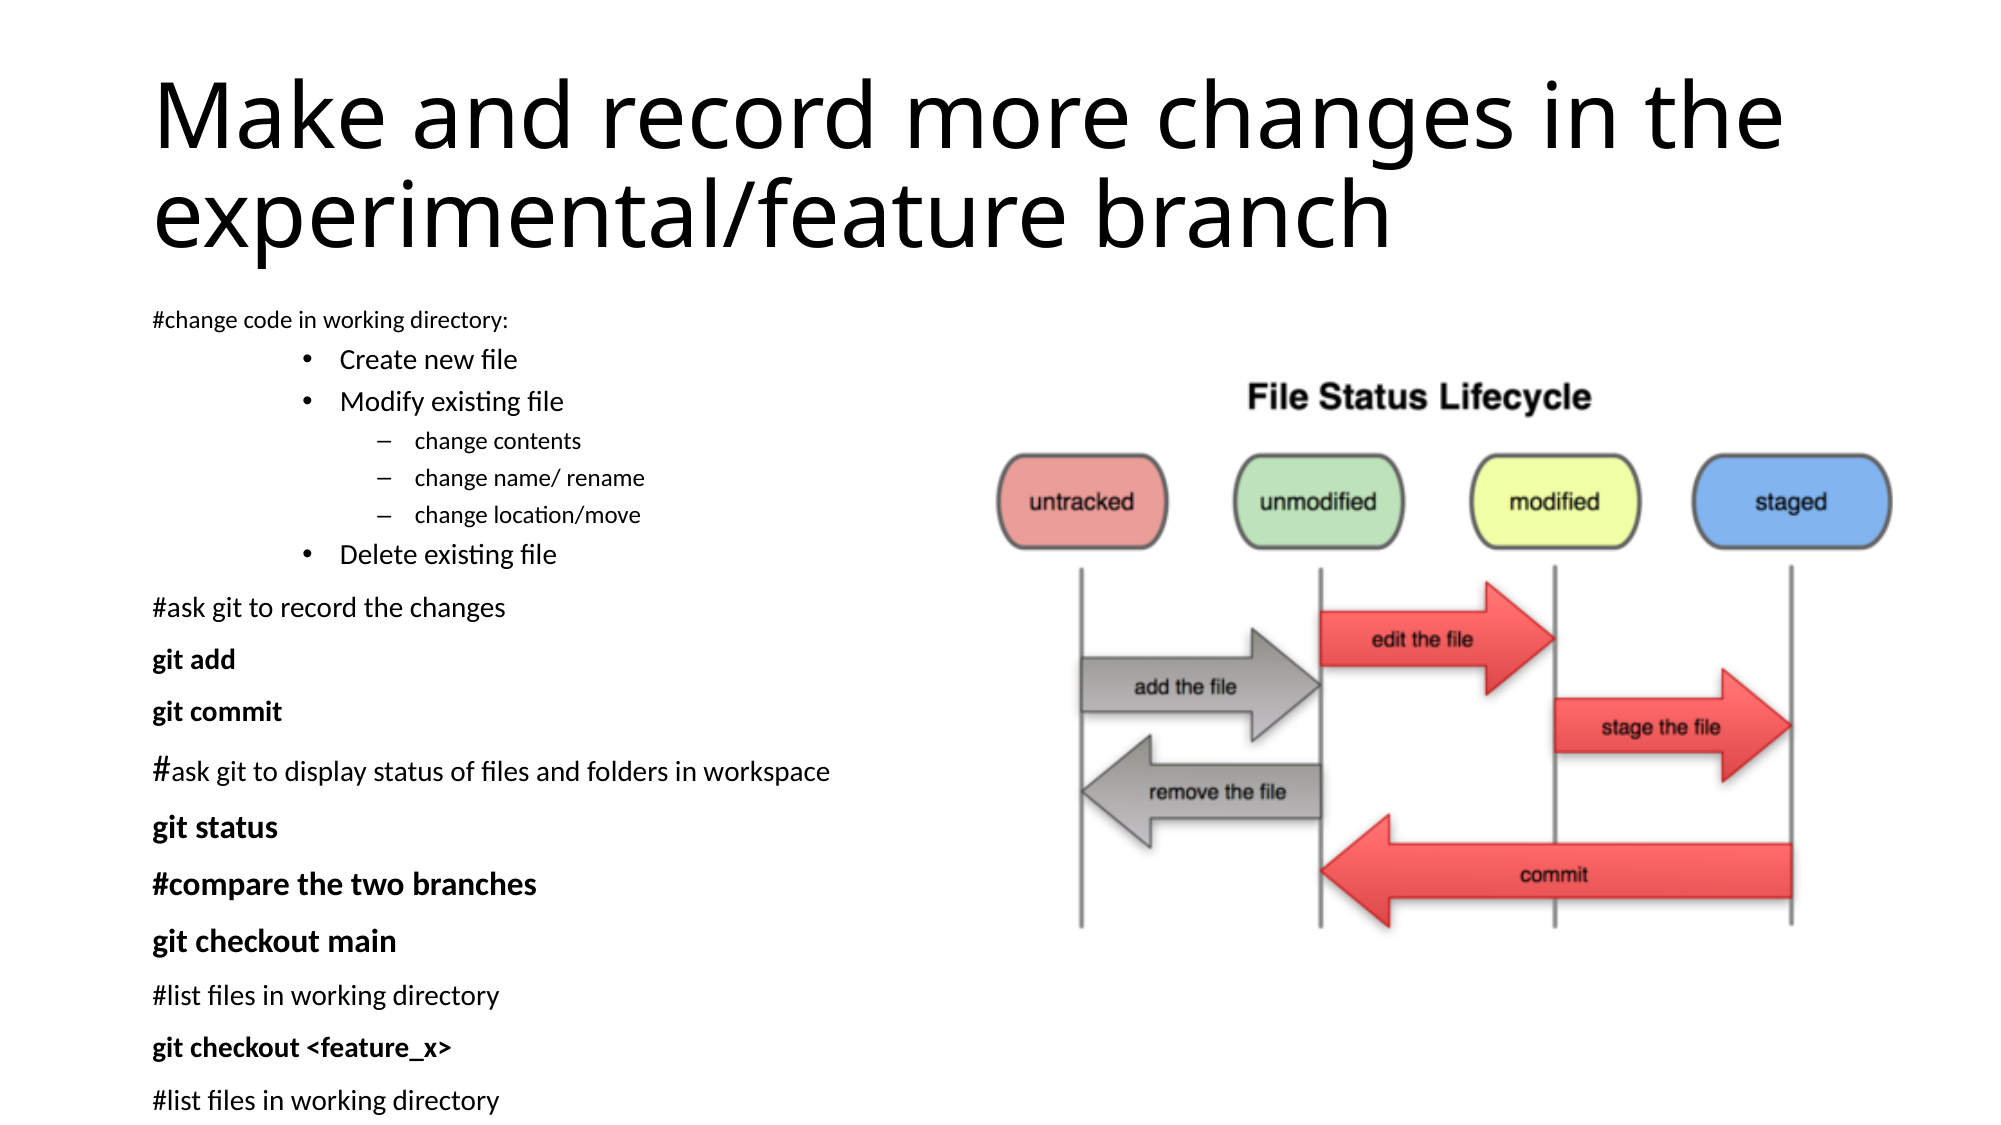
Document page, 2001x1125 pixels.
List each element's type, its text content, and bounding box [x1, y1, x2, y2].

title Make and record more changes in the experimental/feature branch [137, 59, 1863, 278]
list #change code in working directory: Create new file Modify existing file change contents change name/ rename change location/move Delete existing file #ask git to record the changes git add git commit #ask git to display status of files and folders in workspace git status #compare the two branches git checkout main #list files in working directory git checkout <feature_x> #list files in working directory [137, 299, 988, 1117]
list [994, 375, 1893, 946]
